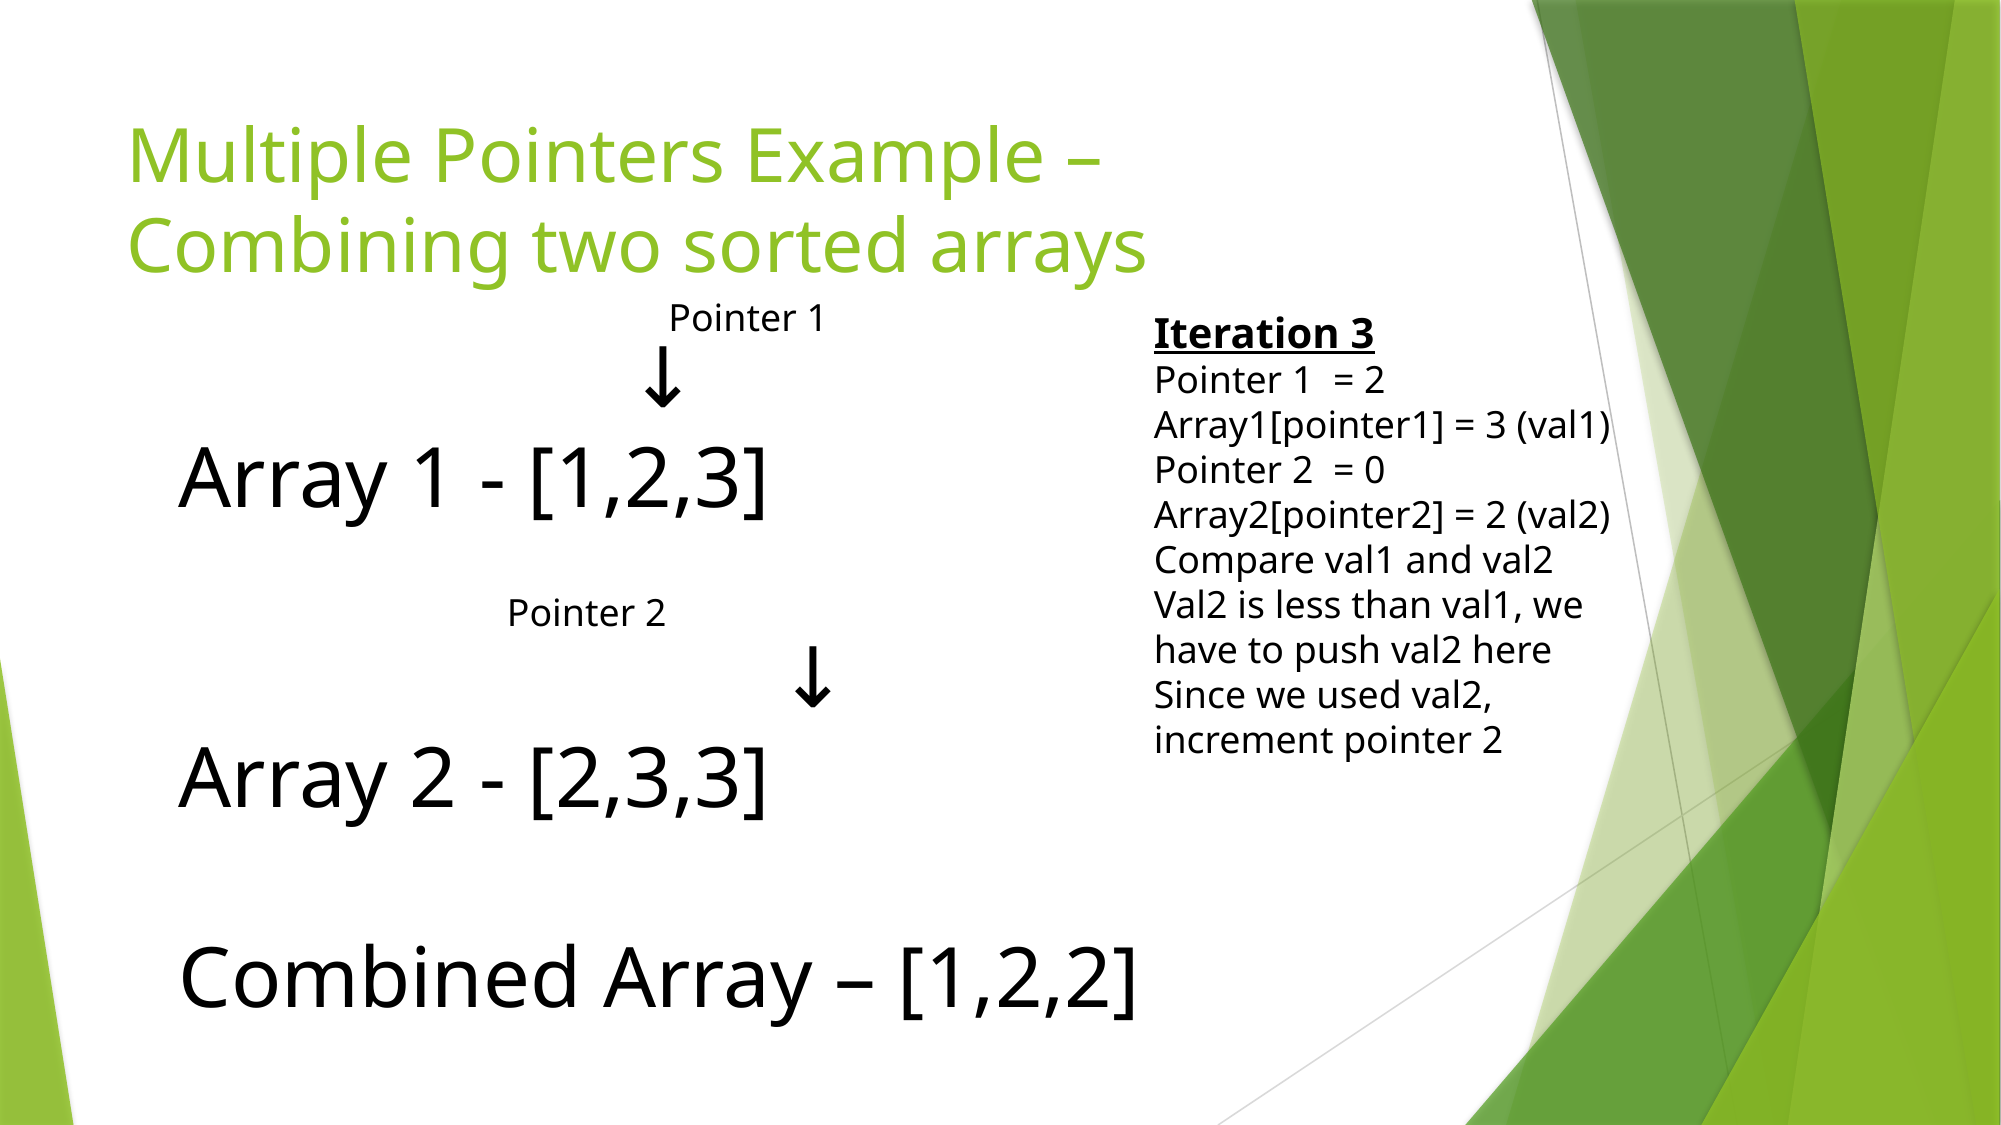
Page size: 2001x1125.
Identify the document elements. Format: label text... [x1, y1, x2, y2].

text_box Pointer 2 [492, 582, 817, 642]
text_box ↓ Array 1 - [1,2,3] ↓ Array 2 - [2,3,3] Combined Array – [1,2,2] [163, 316, 1226, 1032]
text_box Pointer 1 [653, 286, 978, 347]
text_box Iteration 3 Pointer 1 = 2 Array1[pointer1] = 3 (val1) Pointer 2 = 0 Array2[pointer2] = 2 (val2) Compare val1 and val2 Val2 is less than val1, we have to push val2 here Since we used val2, increment pointer 2 [1138, 299, 1669, 859]
title Multiple Pointers Example – Combining two sorted arrays [111, 99, 1522, 317]
